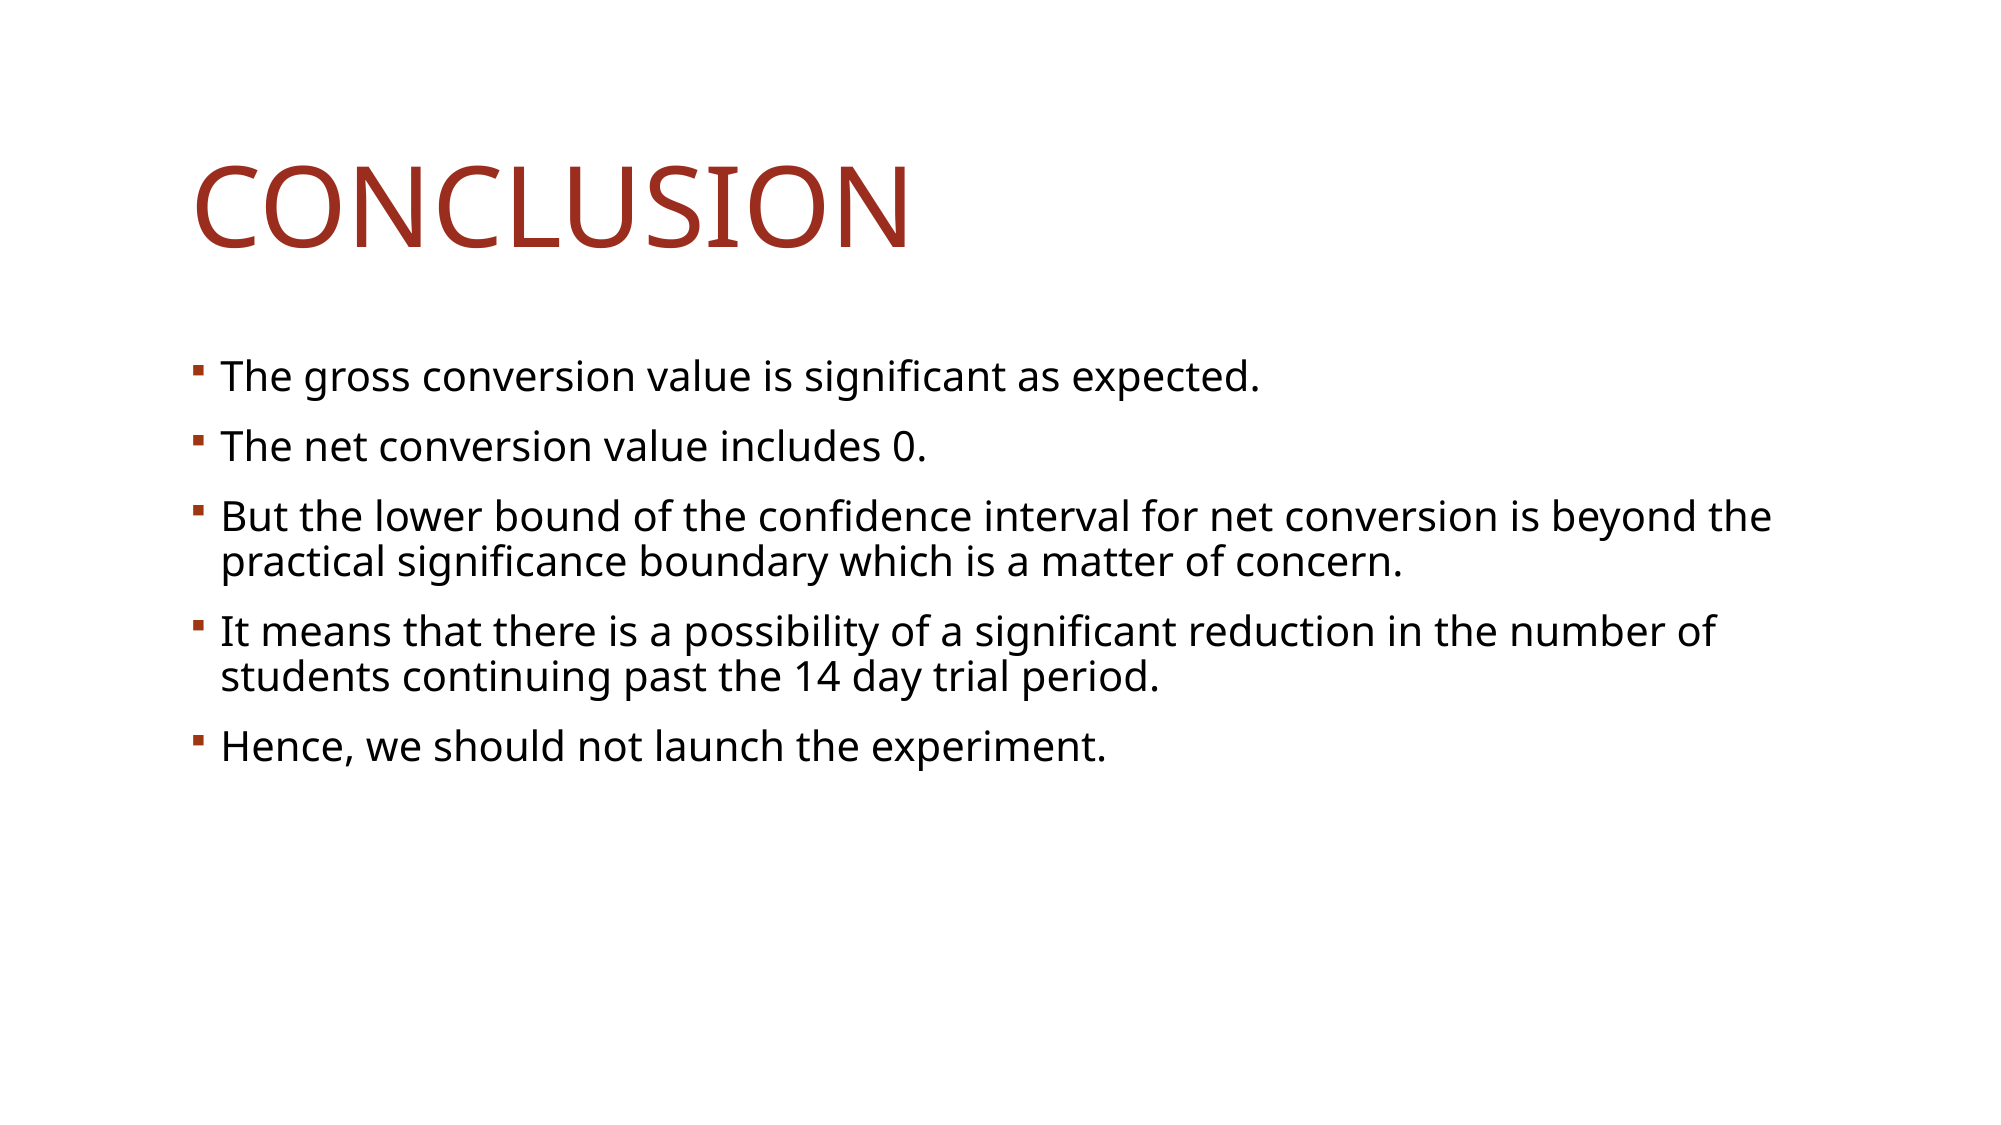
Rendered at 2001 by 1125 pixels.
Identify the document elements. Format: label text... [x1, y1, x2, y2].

title Conclusion [175, 79, 1826, 344]
list The gross conversion value is significant as expected. The net conversion value includes 0. But the lower bound of the confidence interval for net conversion is beyond the practical significance boundary which is a matter of concern. It means that there is a possibility of a significant reduction in the number of students continuing past the 14 day trial period. Hence, we should not launch the experiment. [175, 348, 1826, 1013]
